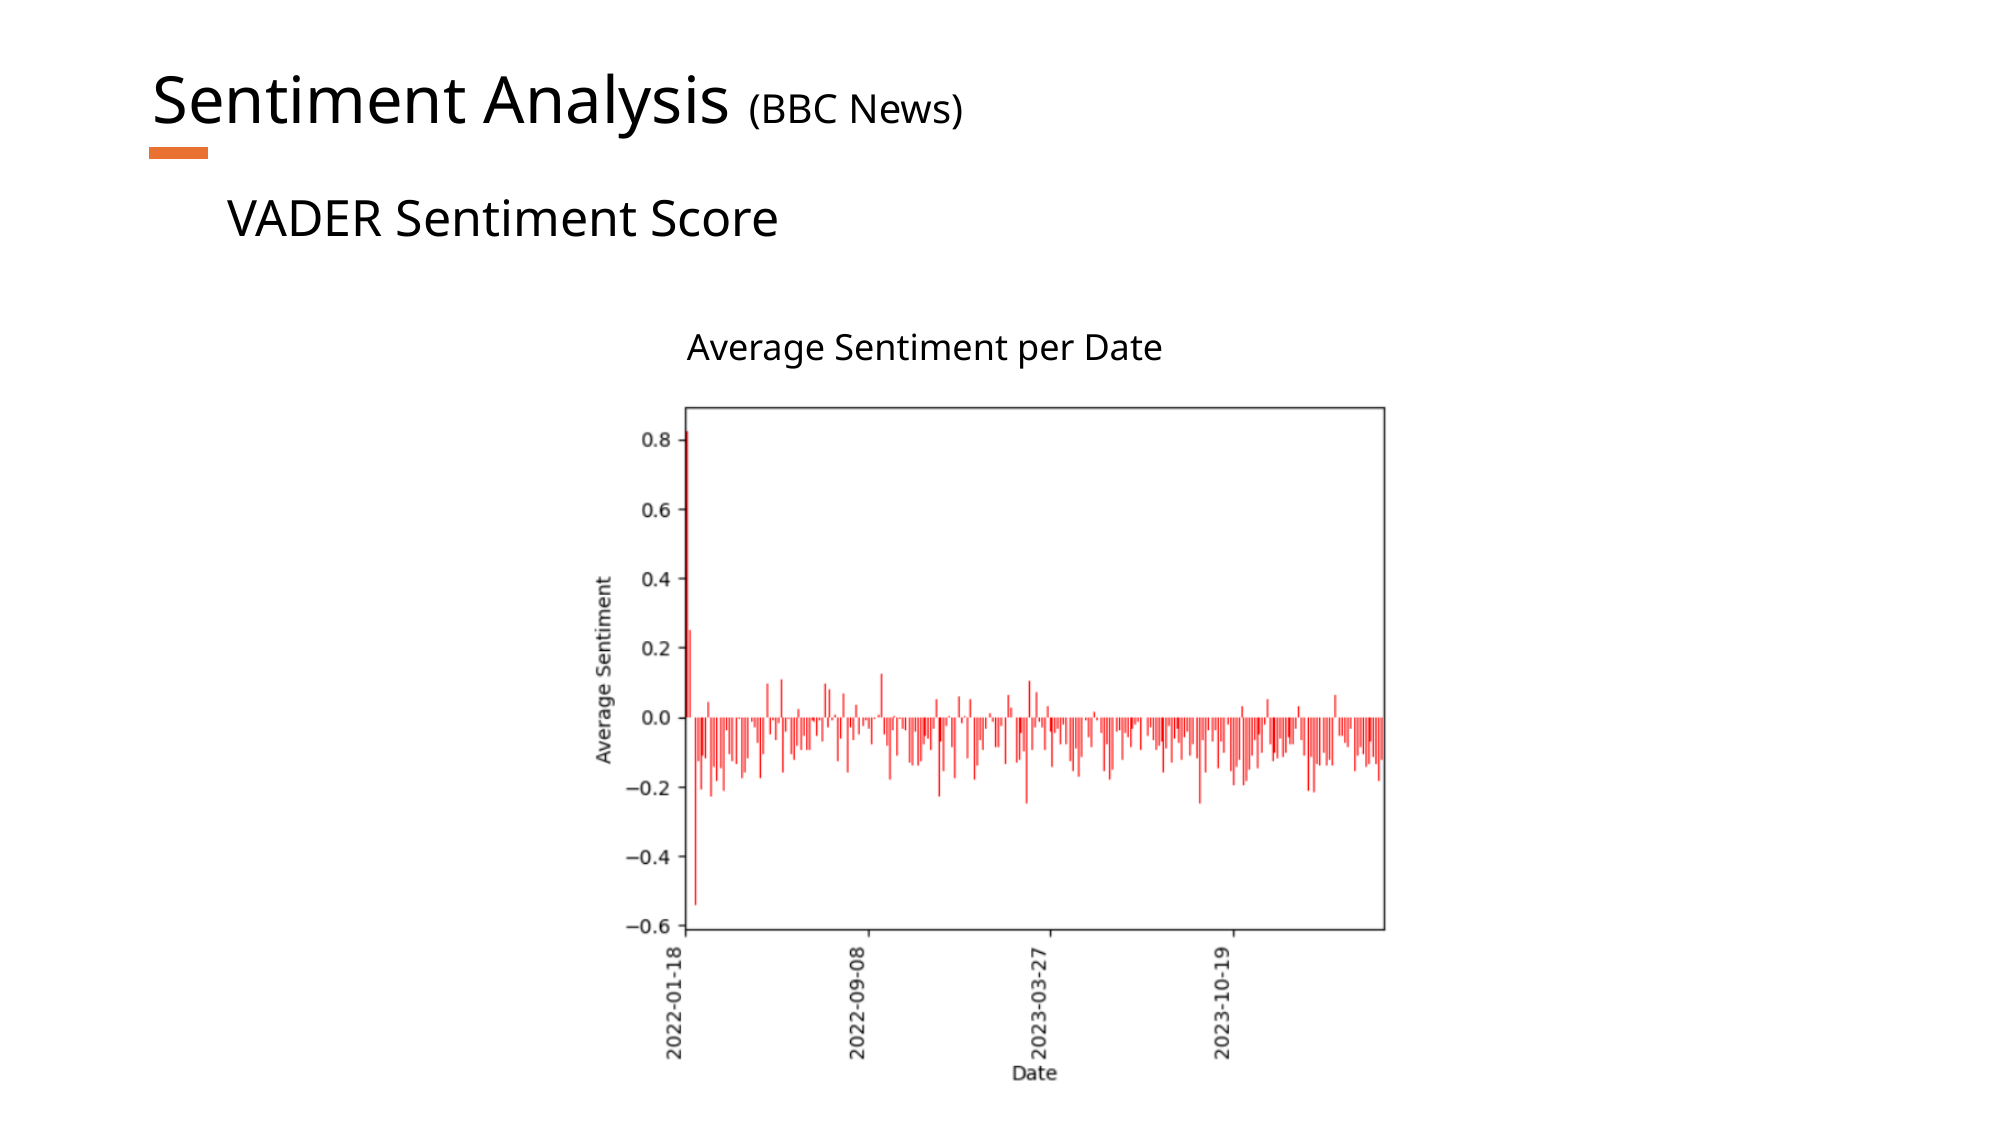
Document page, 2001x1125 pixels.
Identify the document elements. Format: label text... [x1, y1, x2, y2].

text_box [555, 305, 1404, 1096]
title Sentiment Analysis (BBC News) [137, 59, 1863, 146]
text_box VADER Sentiment Score [212, 177, 886, 263]
